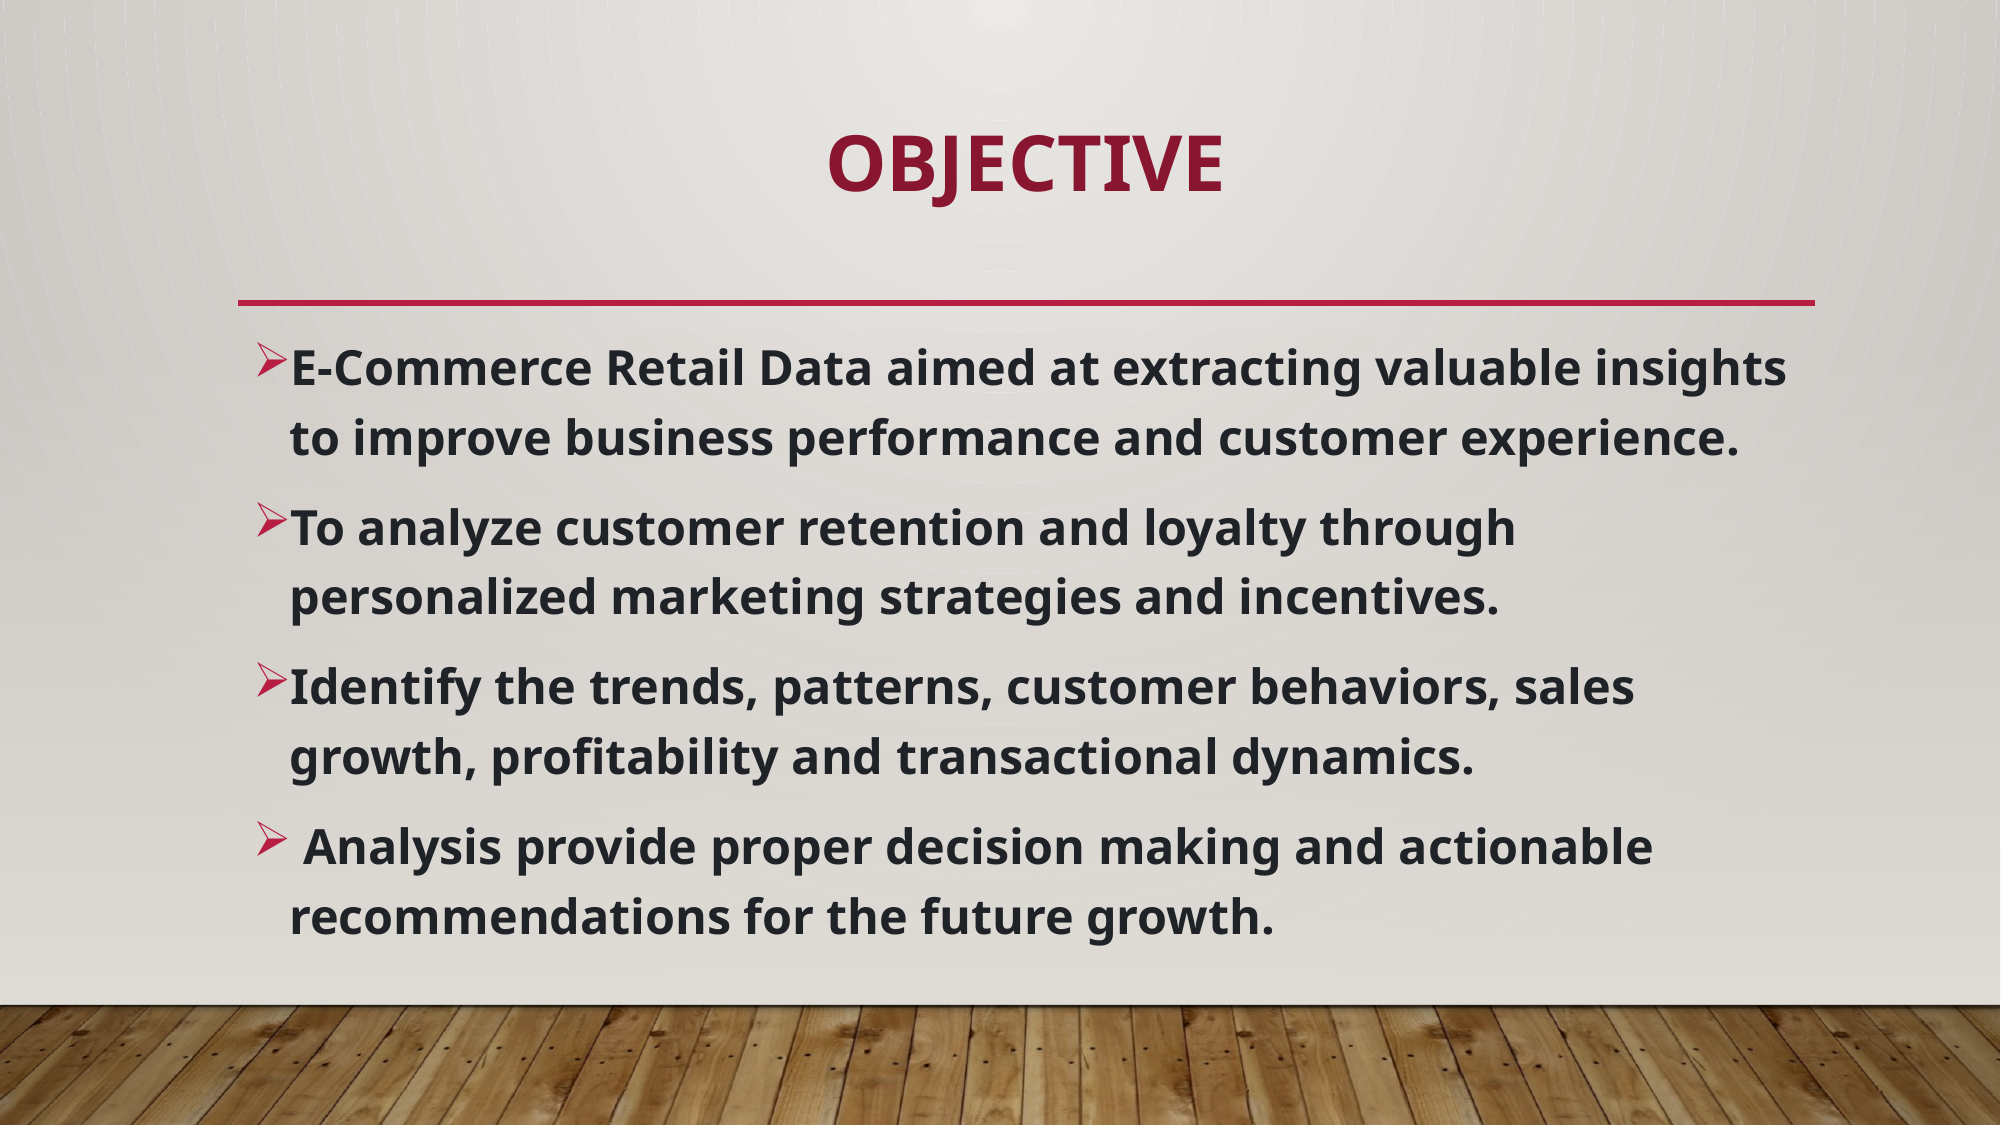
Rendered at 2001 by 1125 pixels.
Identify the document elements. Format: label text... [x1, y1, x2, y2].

picture [0, 1005, 2000, 1125]
title OBJECTIVE [238, 116, 1814, 292]
list E-Commerce Retail Data aimed at extracting valuable insights to improve business performance and customer experience. To analyze customer retention and loyalty through personalized marketing strategies and incentives. Identify the trends, patterns, customer behaviors, sales growth, profitability and transactional dynamics. Analysis provide proper decision making and actionable recommendations for the future growth. [238, 317, 1814, 975]
